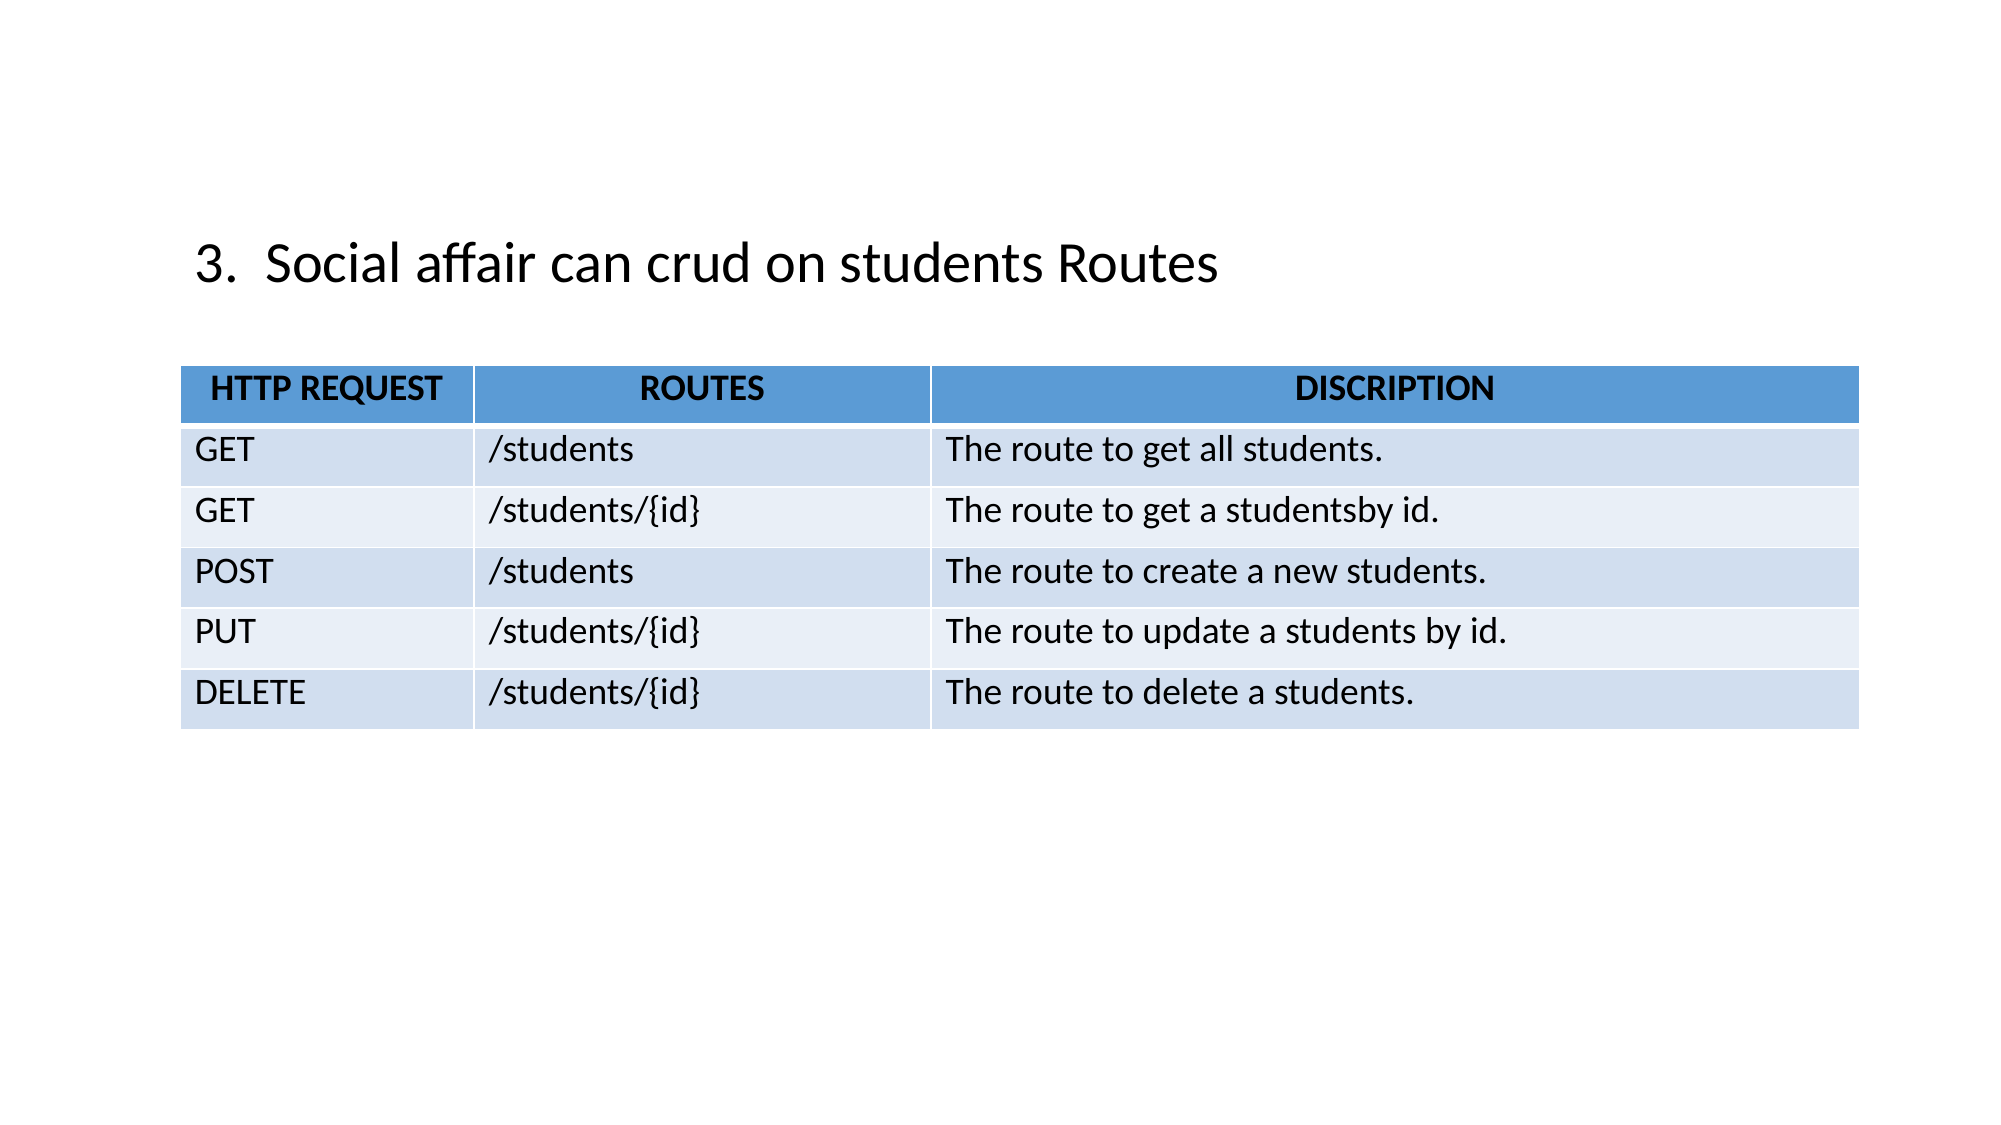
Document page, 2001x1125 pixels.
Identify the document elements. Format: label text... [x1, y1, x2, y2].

table_cell /students/{id} [475, 609, 930, 668]
table_cell /students/{id} [475, 488, 930, 547]
table_cell PUT [181, 609, 473, 668]
table_cell GET [181, 488, 473, 547]
table_cell The route to create a new students. [932, 548, 1859, 607]
table_cell /students [475, 429, 930, 486]
table_cell The route to update a students by id. [932, 609, 1859, 668]
table_cell GET [181, 429, 473, 486]
table_cell POST [181, 548, 473, 607]
table_header ROUTES [475, 366, 930, 423]
table_cell The route to delete a students. [932, 670, 1859, 729]
table_cell /students/{id} [475, 670, 930, 729]
table_cell The route to get all students. [932, 429, 1859, 486]
list 3. Social affair can crud on students Routes [179, 225, 1905, 308]
table_cell DELETE [181, 670, 473, 729]
table_cell /students [475, 548, 930, 607]
table_header HTTP REQUEST [181, 366, 473, 423]
table_header DISCRIPTION [932, 366, 1859, 423]
table_cell The route to get a studentsby id. [932, 488, 1859, 547]
